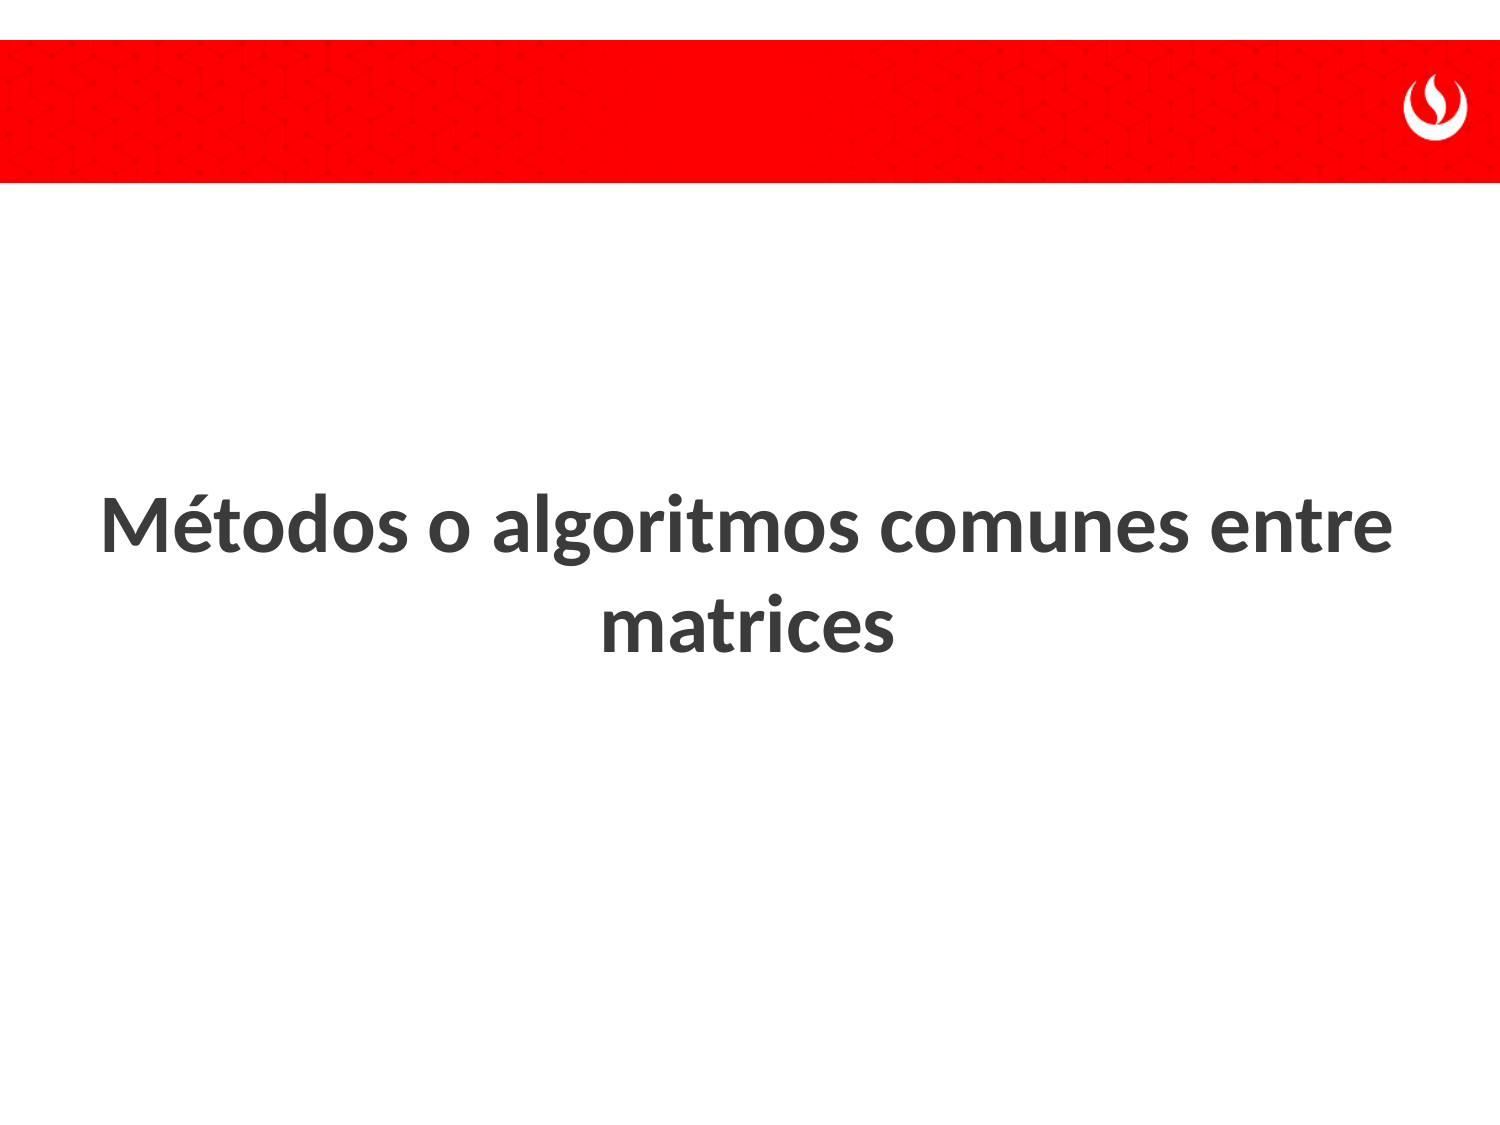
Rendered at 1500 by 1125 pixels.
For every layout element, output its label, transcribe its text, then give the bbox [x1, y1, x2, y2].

text_box Métodos o algoritmos comunes entre matrices [73, 455, 1424, 684]
picture [0, 40, 1500, 183]
